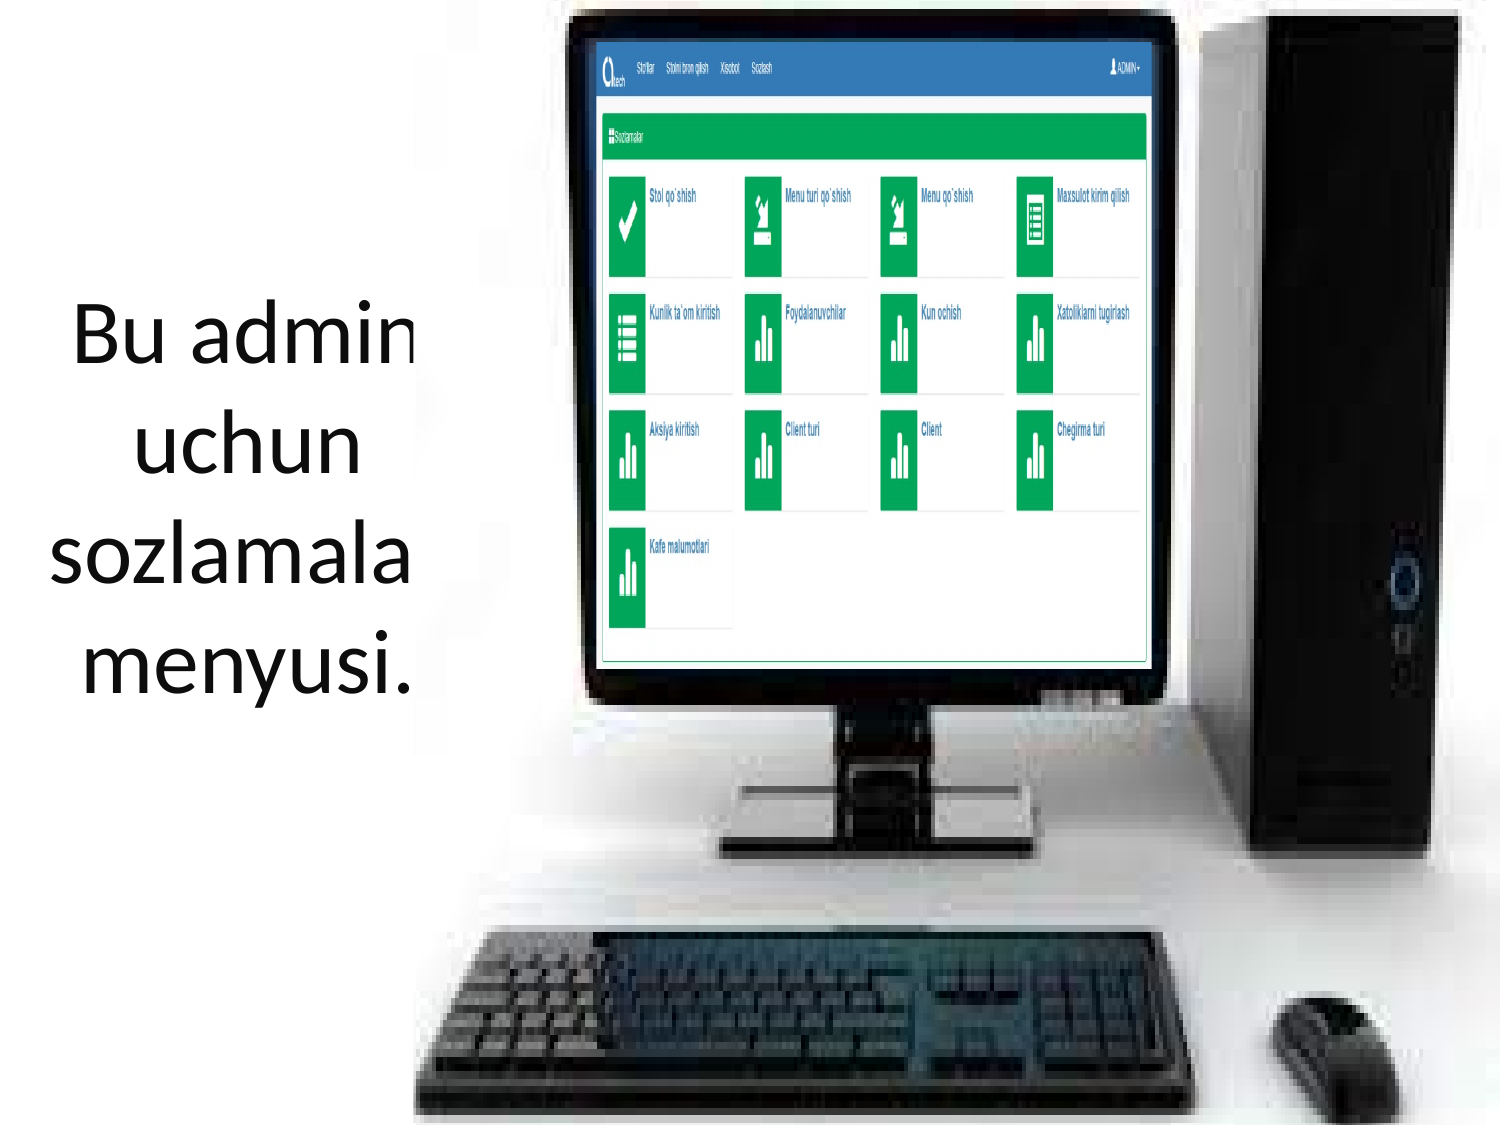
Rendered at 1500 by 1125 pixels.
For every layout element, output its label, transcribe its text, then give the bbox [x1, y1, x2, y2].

title Bu admin uchun sozlamalar menyusi. [29, 125, 407, 858]
picture [413, 0, 1500, 1125]
